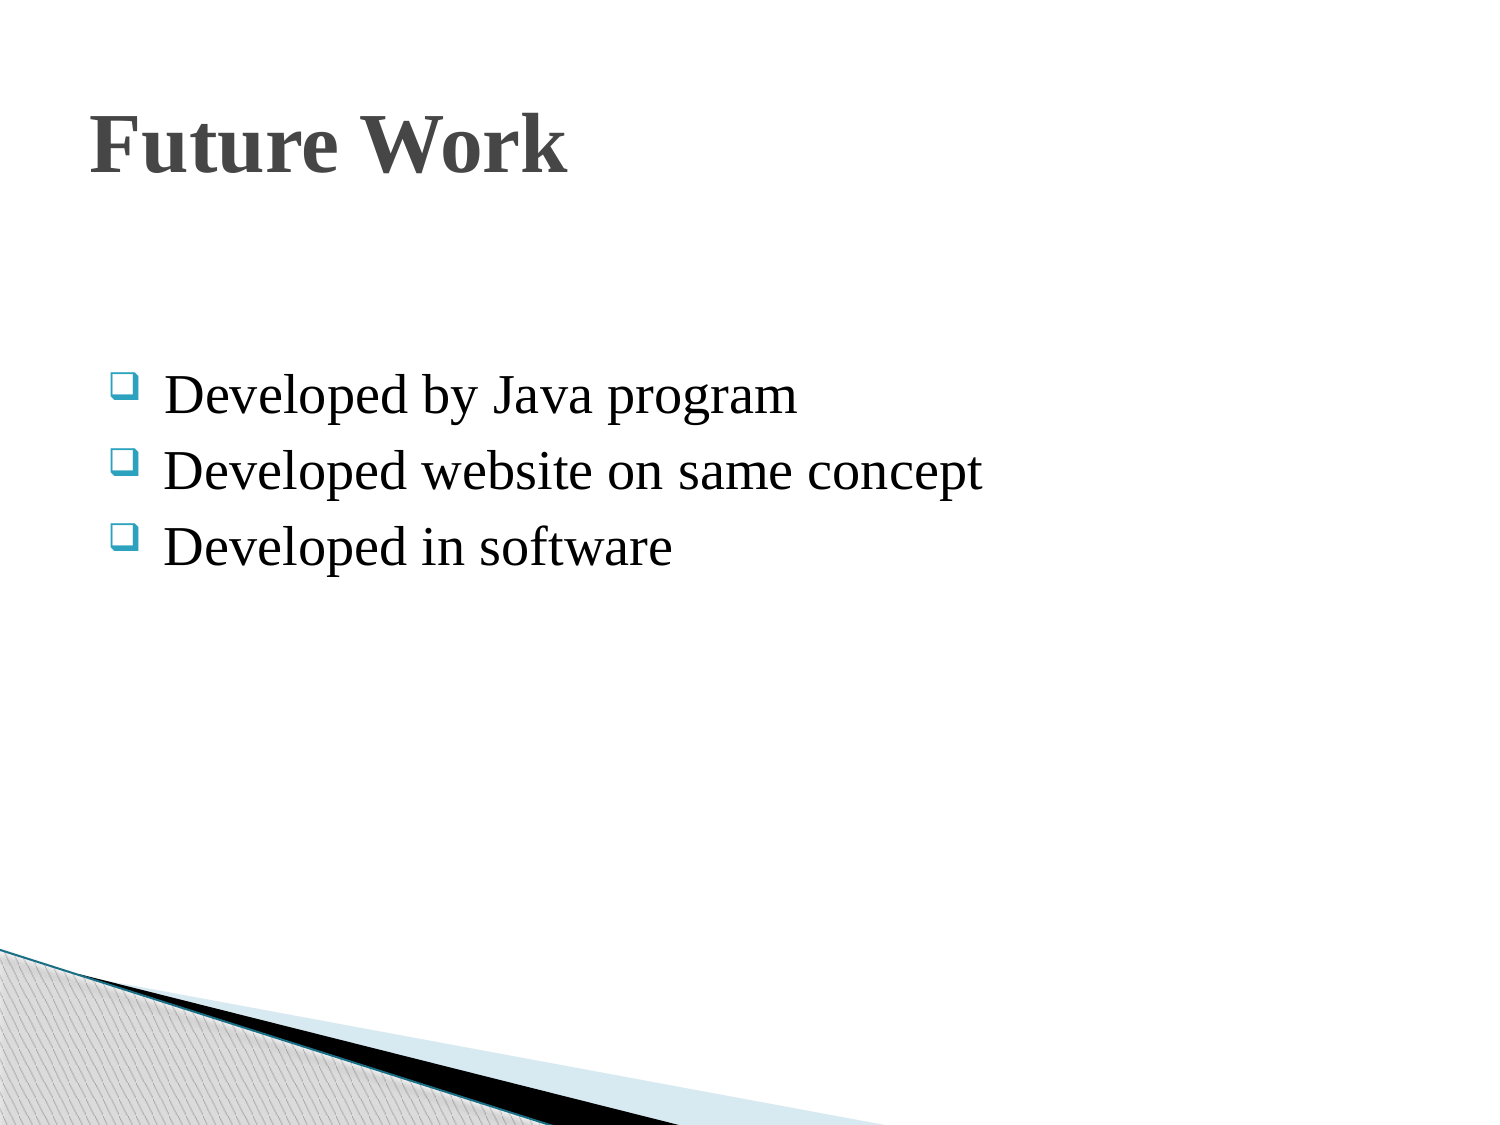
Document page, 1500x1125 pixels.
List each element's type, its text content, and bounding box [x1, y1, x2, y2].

title Future Work [75, 45, 1425, 233]
list Developed by Java program Developed website on same concept Developed in software [75, 350, 1425, 800]
